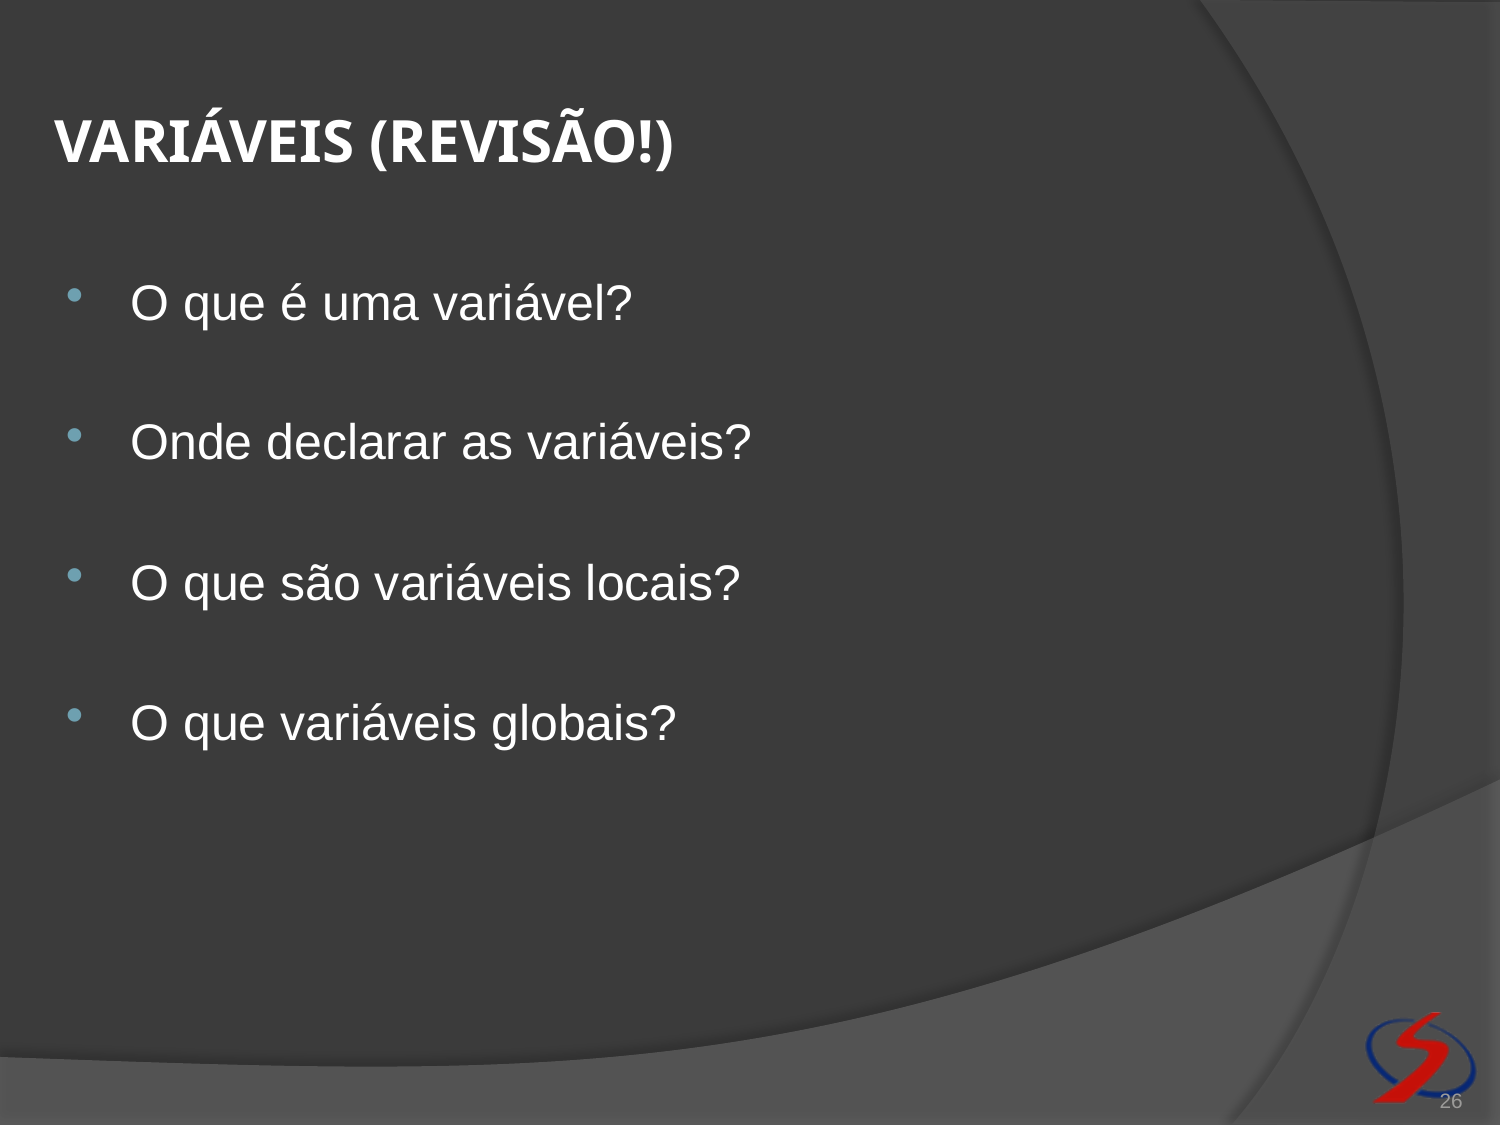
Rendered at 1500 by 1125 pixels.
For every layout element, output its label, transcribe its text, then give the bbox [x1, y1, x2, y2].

list O que é uma variável? Onde declarar as variáveis? O que são variáveis locais? O que variáveis globais? [46, 262, 1454, 1006]
slide_number 26 [1337, 1053, 1463, 1114]
title Variáveis (revisão!) [46, 45, 1454, 233]
picture [1359, 1011, 1483, 1108]
